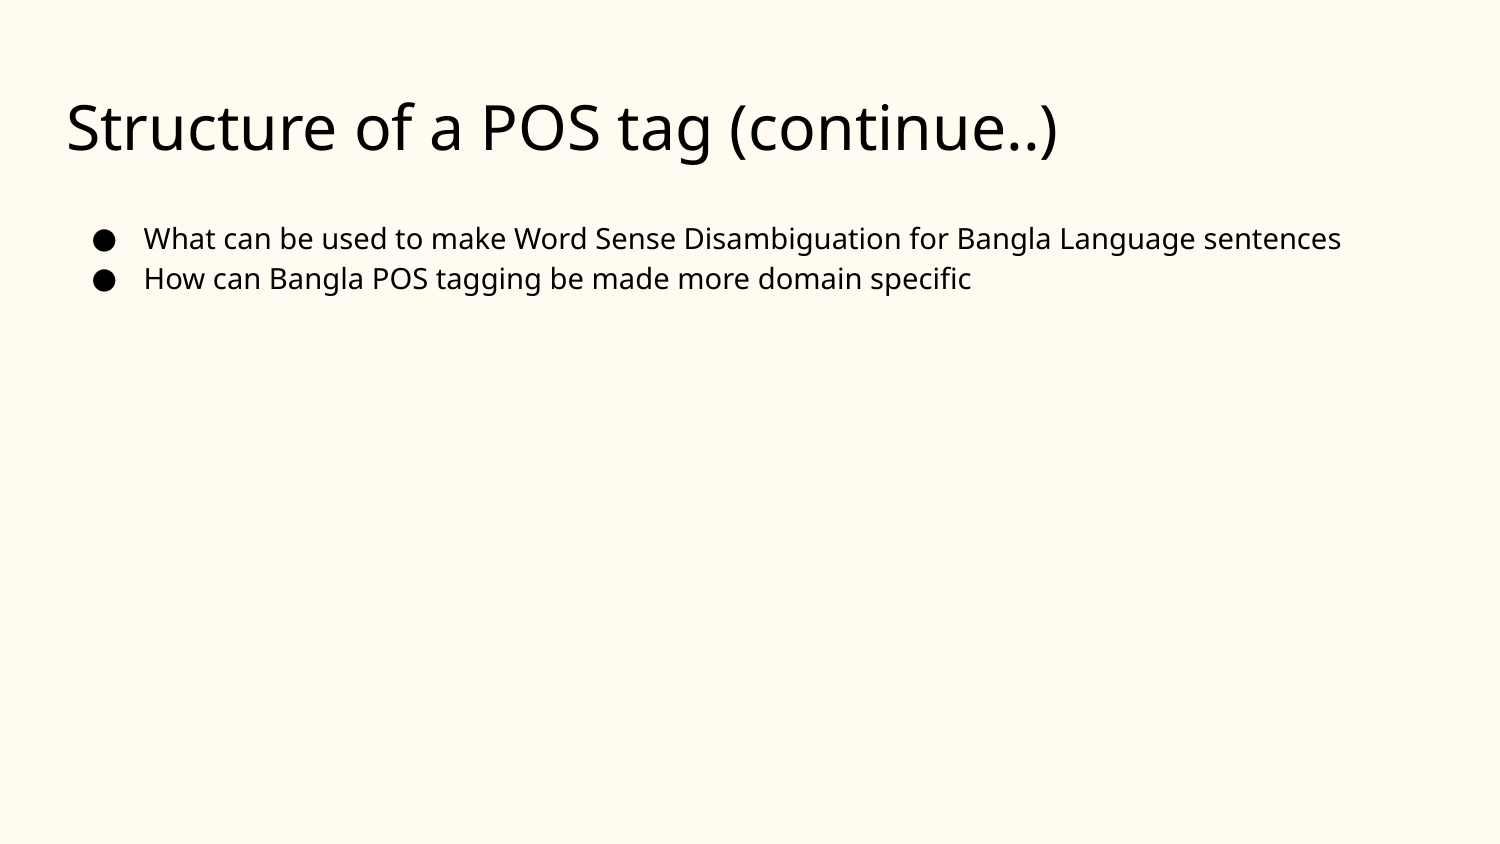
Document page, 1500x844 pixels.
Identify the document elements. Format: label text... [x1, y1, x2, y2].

list What can be used to make Word Sense Disambiguation for Bangla Language sentences How can Bangla POS tagging be made more domain specific [53, 199, 1447, 758]
title Structure of a POS tag (continue..) [51, 72, 1449, 174]
